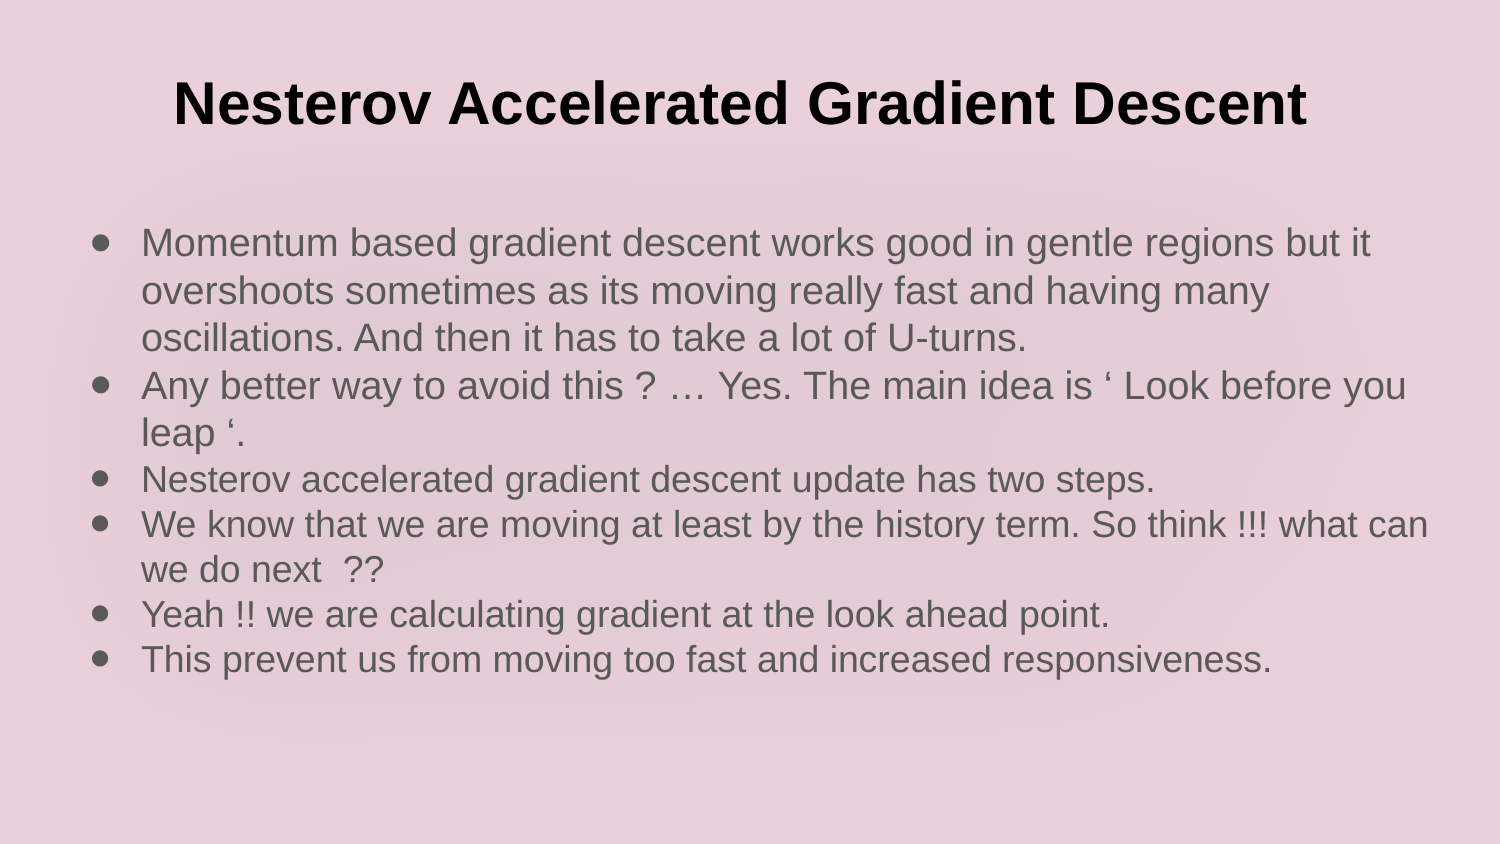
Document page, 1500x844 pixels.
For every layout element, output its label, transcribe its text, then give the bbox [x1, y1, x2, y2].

subtitle Momentum based gradient descent works good in gentle regions but it overshoots sometimes as its moving really fast and having many oscillations. And then it has to take a lot of U-turns. Any better way to avoid this ? … Yes. The main idea is ‘ Look before you leap ‘. Nesterov accelerated gradient descent update has two steps. We know that we are moving at least by the history term. So think !!! what can we do next ?? Yeah !! we are calculating gradient at the look ahead point. This prevent us from moving too fast and increased responsiveness. [51, 202, 1449, 821]
title Nesterov Accelerated Gradient Descent [51, 10, 1449, 121]
